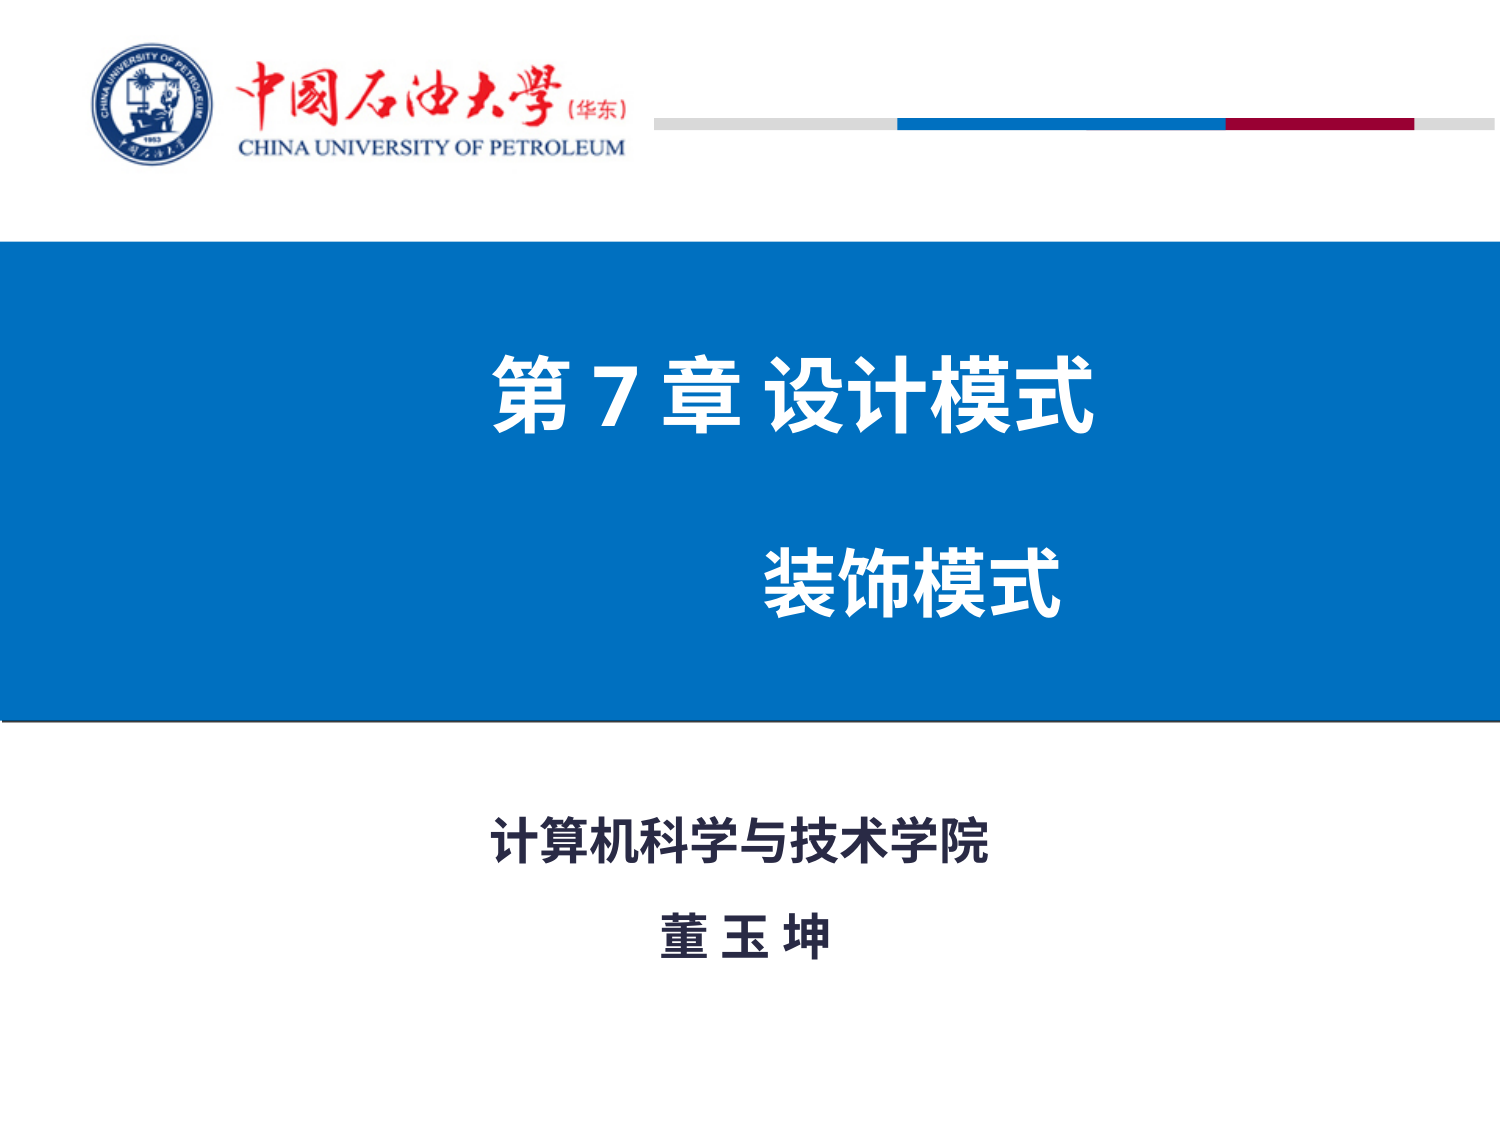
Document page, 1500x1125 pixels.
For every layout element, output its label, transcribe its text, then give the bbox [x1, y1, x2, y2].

text_box 计算机科学与技术学院 [474, 802, 1071, 877]
text_box 第7章 设计模式 [474, 335, 1284, 451]
text_box [0, 241, 1500, 721]
text_box 董 玉 坤 [472, 897, 1019, 973]
picture [0, 35, 654, 180]
text_box 装饰模式 [747, 529, 1459, 634]
